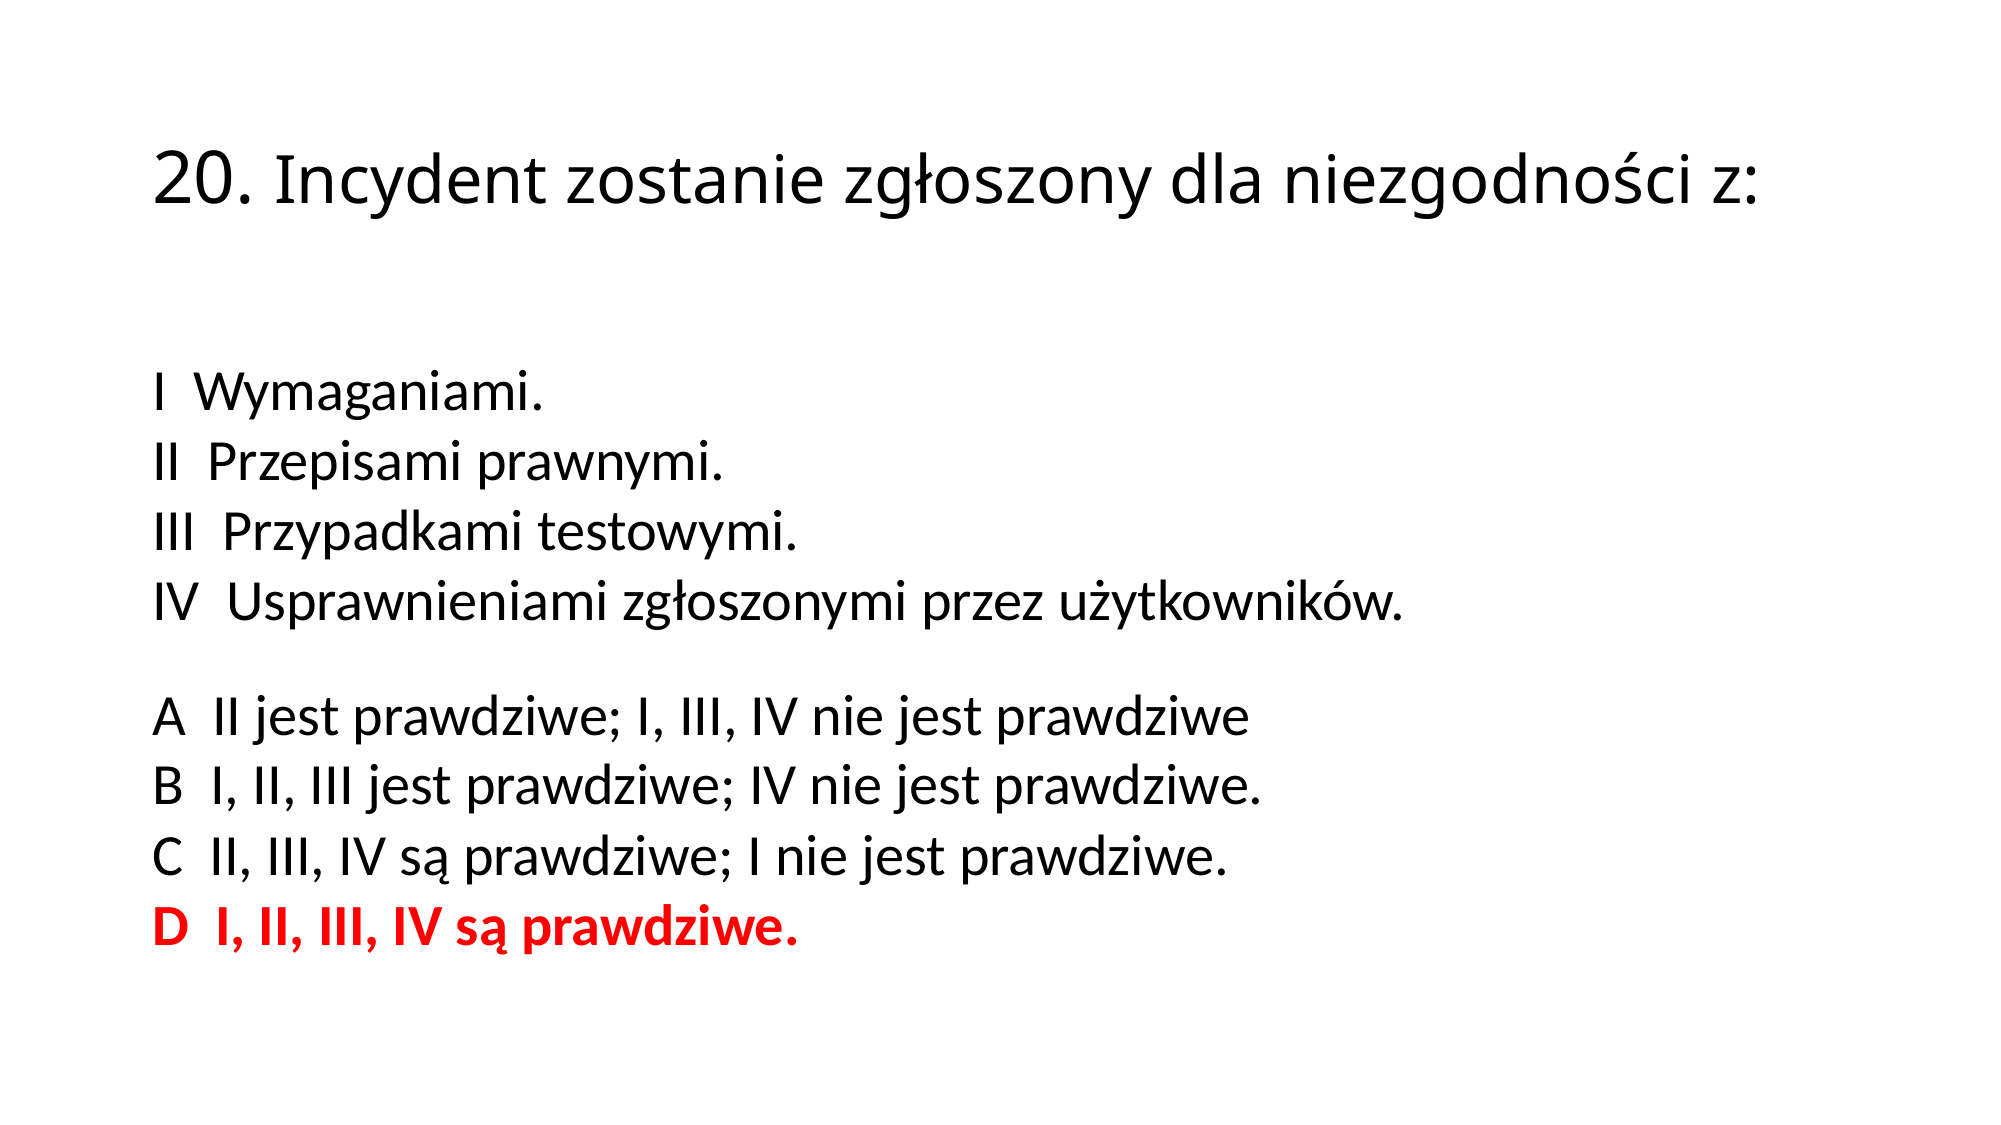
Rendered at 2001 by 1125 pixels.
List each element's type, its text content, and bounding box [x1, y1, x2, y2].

text_box I Wymaganiami. II Przepisami prawnymi. III Przypadkami testowymi. IV Usprawnieniami zgłoszonymi przez użytkowników. A II jest prawdziwe; I, III, IV nie jest prawdziwe B I, II, III jest prawdziwe; IV nie jest prawdziwe. C II, III, IV są prawdziwe; I nie jest prawdziwe. D I, II, III, IV są prawdziwe. [137, 299, 1863, 1014]
text_box 20. Incydent zostanie zgłoszony dla niezgodności z: [137, 59, 1863, 299]
